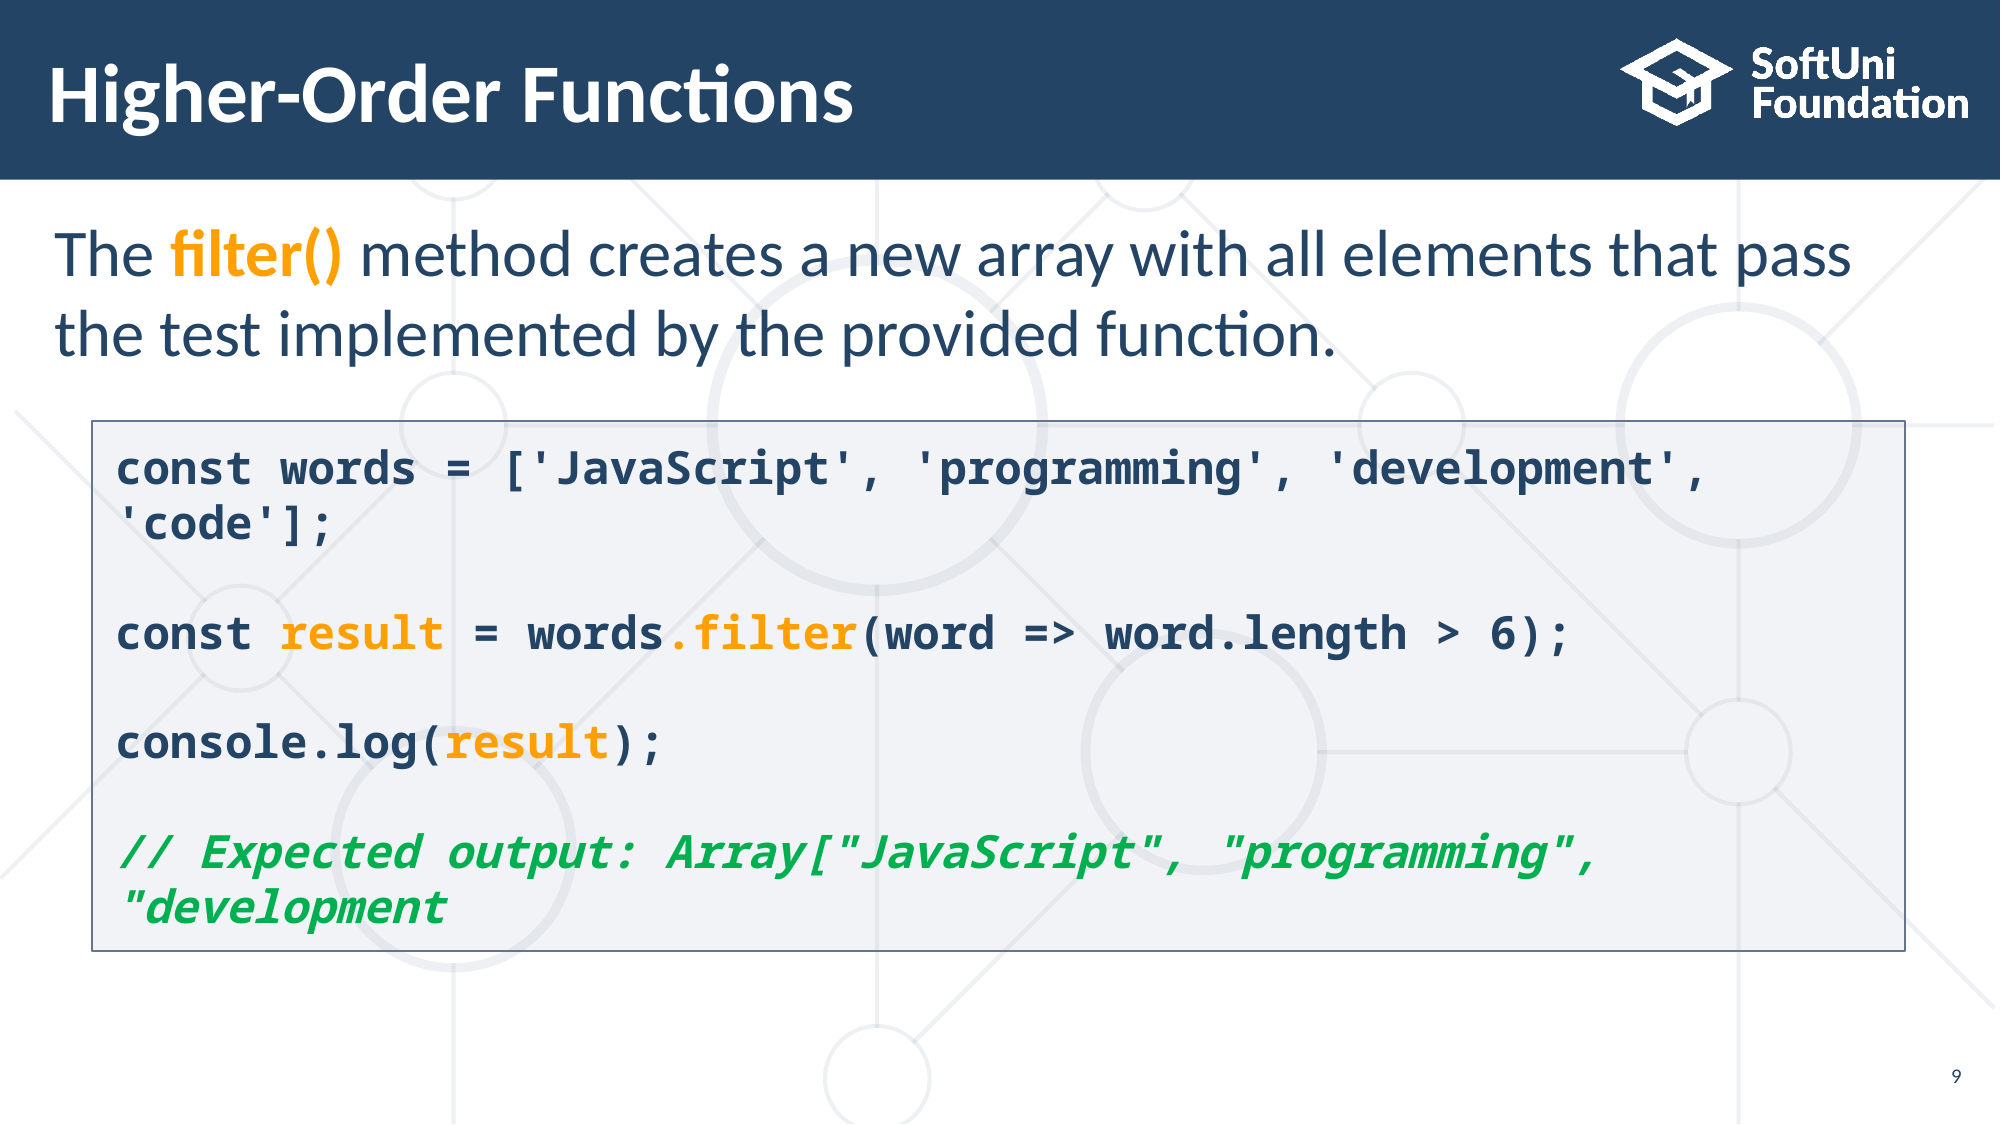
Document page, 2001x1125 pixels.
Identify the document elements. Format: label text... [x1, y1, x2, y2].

picture [1619, 38, 1968, 126]
text_box The filter() method creates a new array with all elements that pass the test implemented by the provided function. [39, 202, 1957, 378]
title Higher-Order Functions [31, 16, 1591, 162]
slide_number 9 [1897, 1049, 1968, 1101]
text_box const words = ['JavaScript', 'programming', 'development', 'code']; const result = words.filter(word => word.length > 6); console.log(result); // Expected output: Array["JavaScript", "programming", "development [91, 420, 1905, 951]
